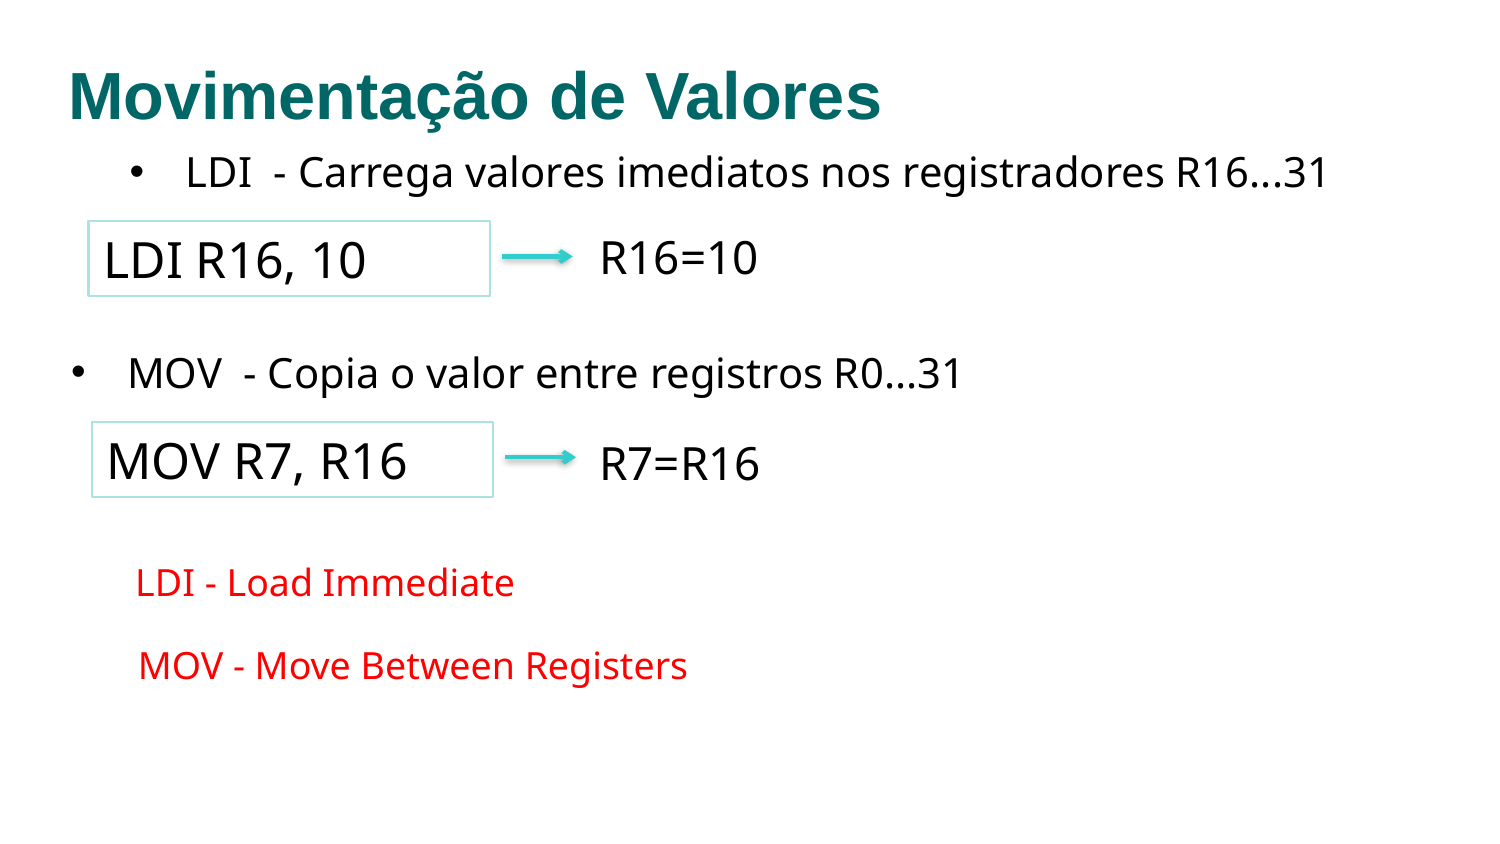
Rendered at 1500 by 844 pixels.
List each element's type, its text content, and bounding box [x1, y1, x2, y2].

text_box MOV - Move Between Registers [123, 634, 704, 695]
title Movimentação de Valores [53, 0, 1253, 136]
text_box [52, 138, 1500, 298]
text_box LDI - Load Immediate [120, 551, 531, 612]
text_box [56, 338, 1500, 498]
